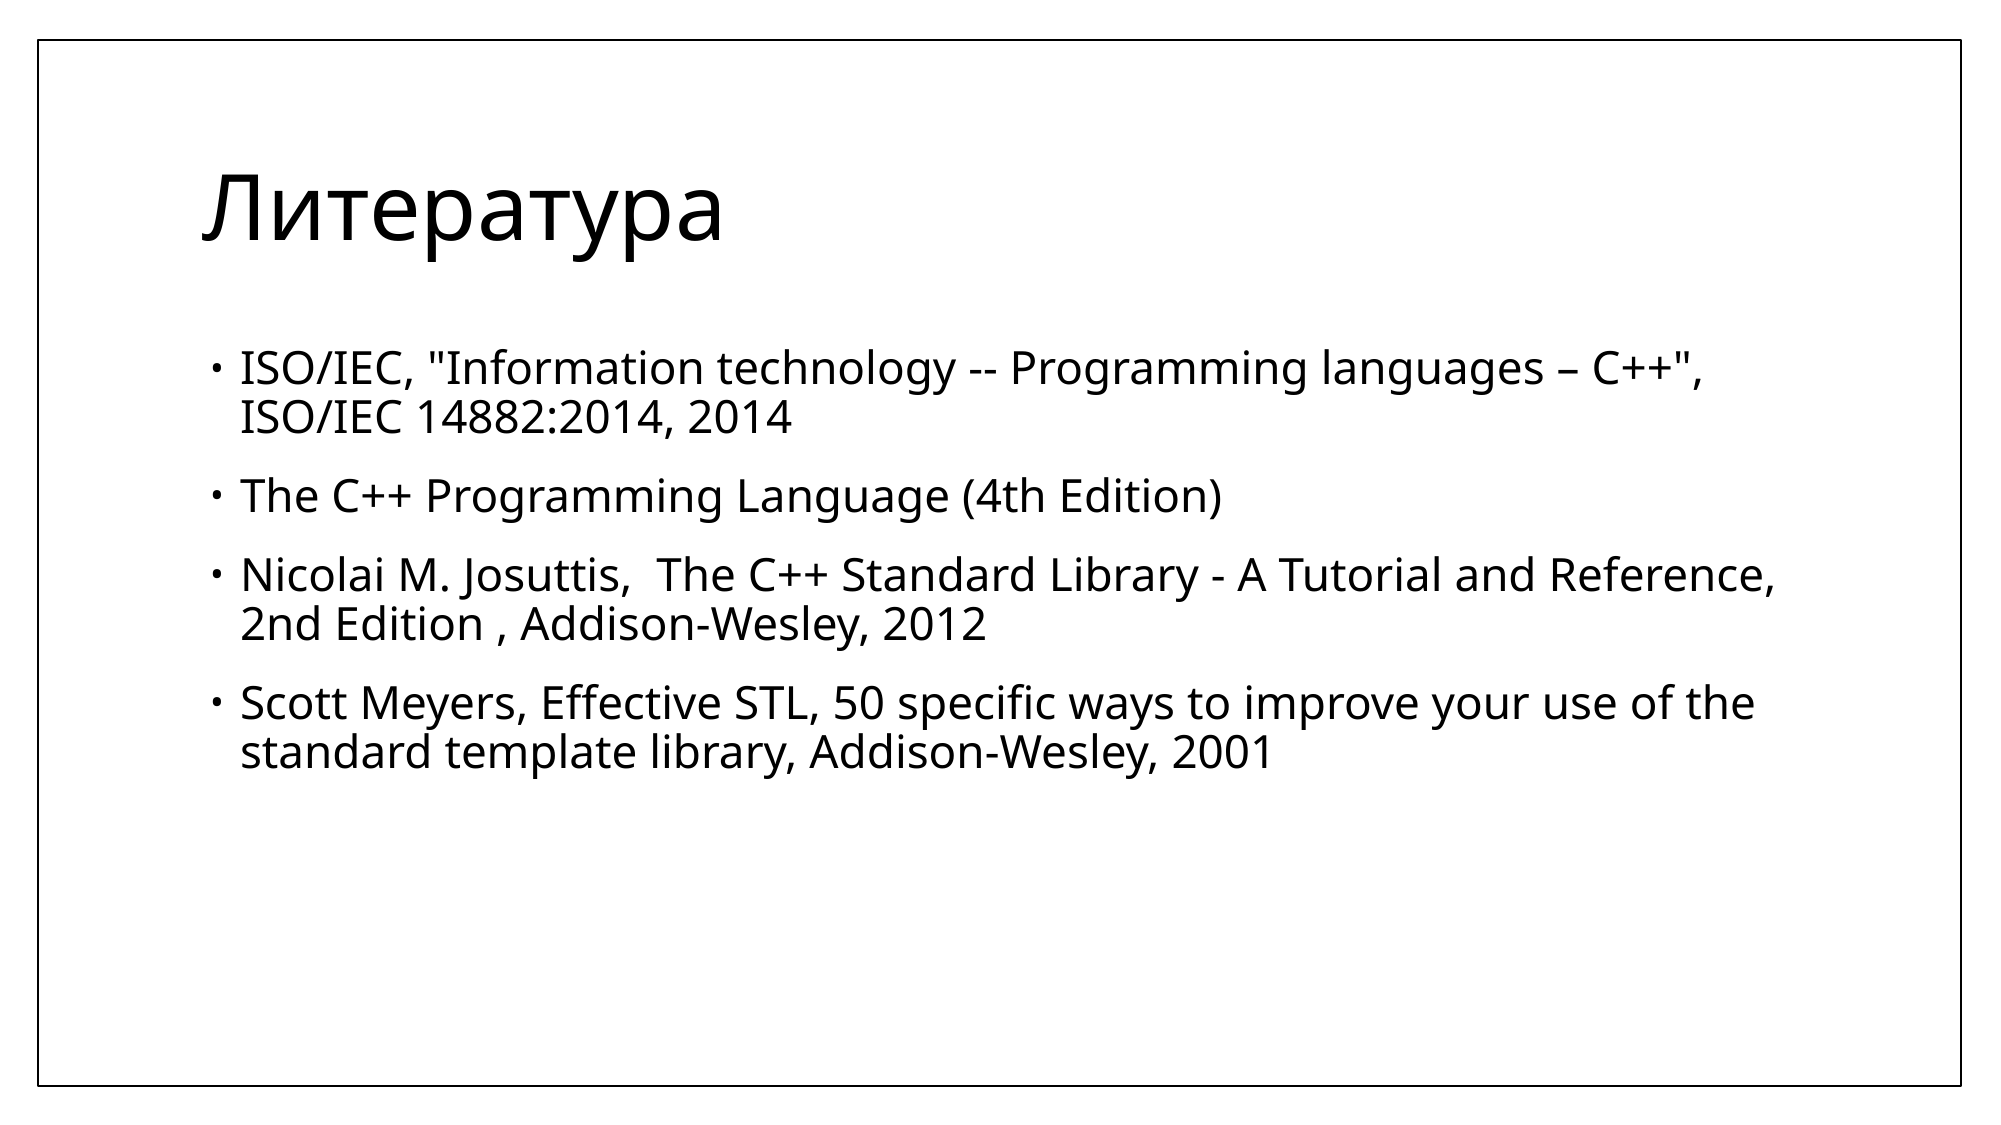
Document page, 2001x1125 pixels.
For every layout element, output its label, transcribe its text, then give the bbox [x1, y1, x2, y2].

title Литература [187, 99, 1808, 323]
list ISO/IEC, "Information technology -- Programming languages – C++", ISO/IEC 14882:2014, 2014 The C++ Programming Language (4th Edition) Nicolai M. Josuttis, The C++ Standard Library - A Tutorial and Reference, 2nd Edition , Addison-Wesley, 2012 Scott Meyers, Effective STL, 50 specific ways to improve your use of the standard template library, Addison-Wesley, 2001 [187, 337, 1808, 1000]
